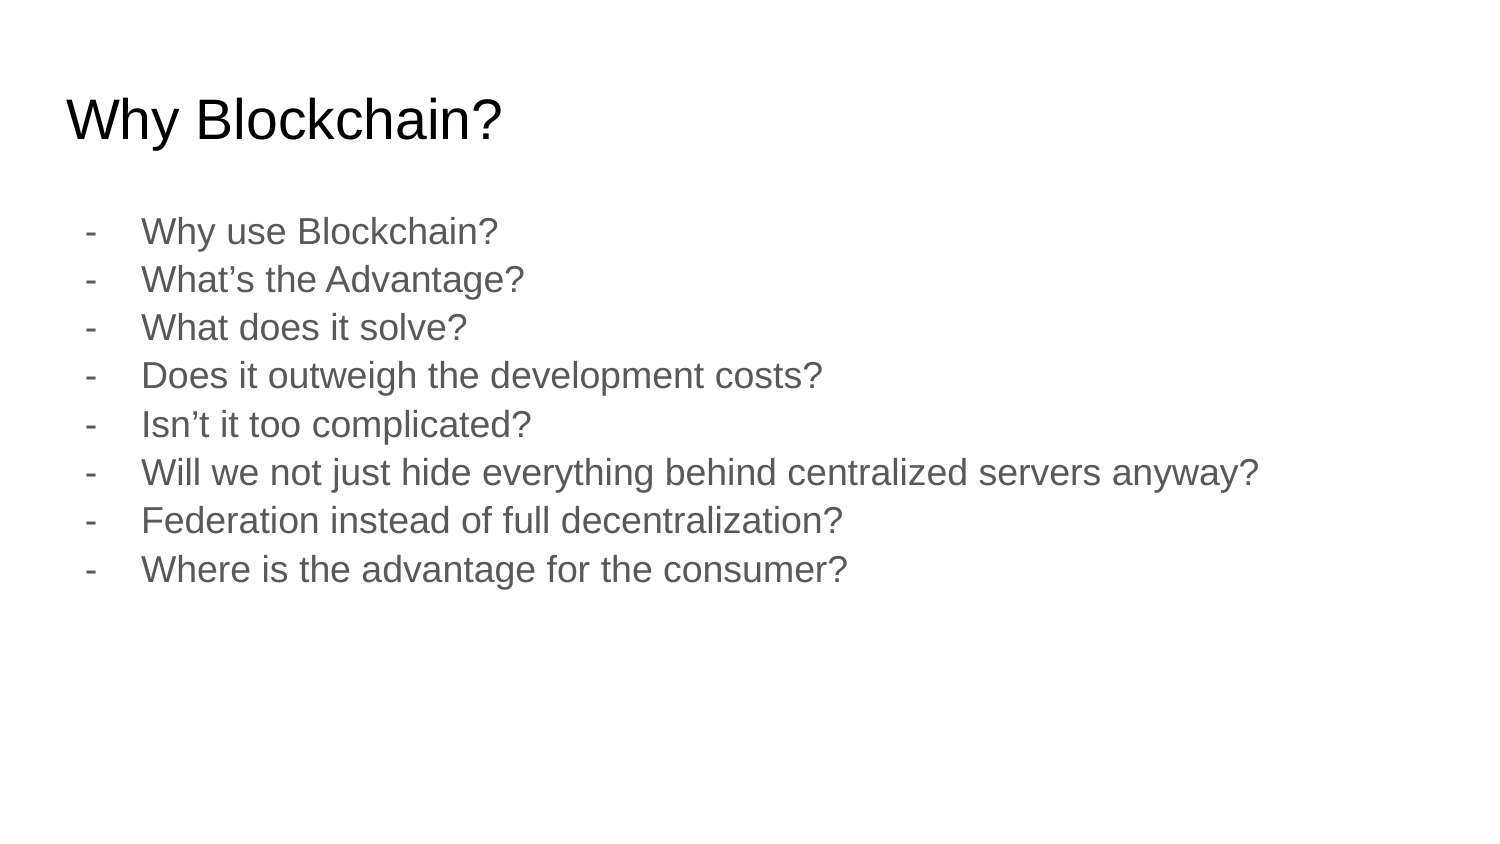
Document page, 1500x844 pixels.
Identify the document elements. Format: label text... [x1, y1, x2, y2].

list Why use Blockchain? What’s the Advantage? What does it solve? Does it outweigh the development costs? Isn’t it too complicated? Will we not just hide everything behind centralized servers anyway? Federation instead of full decentralization? Where is the advantage for the consumer? [51, 189, 1449, 750]
title Why Blockchain? [51, 72, 1449, 167]
